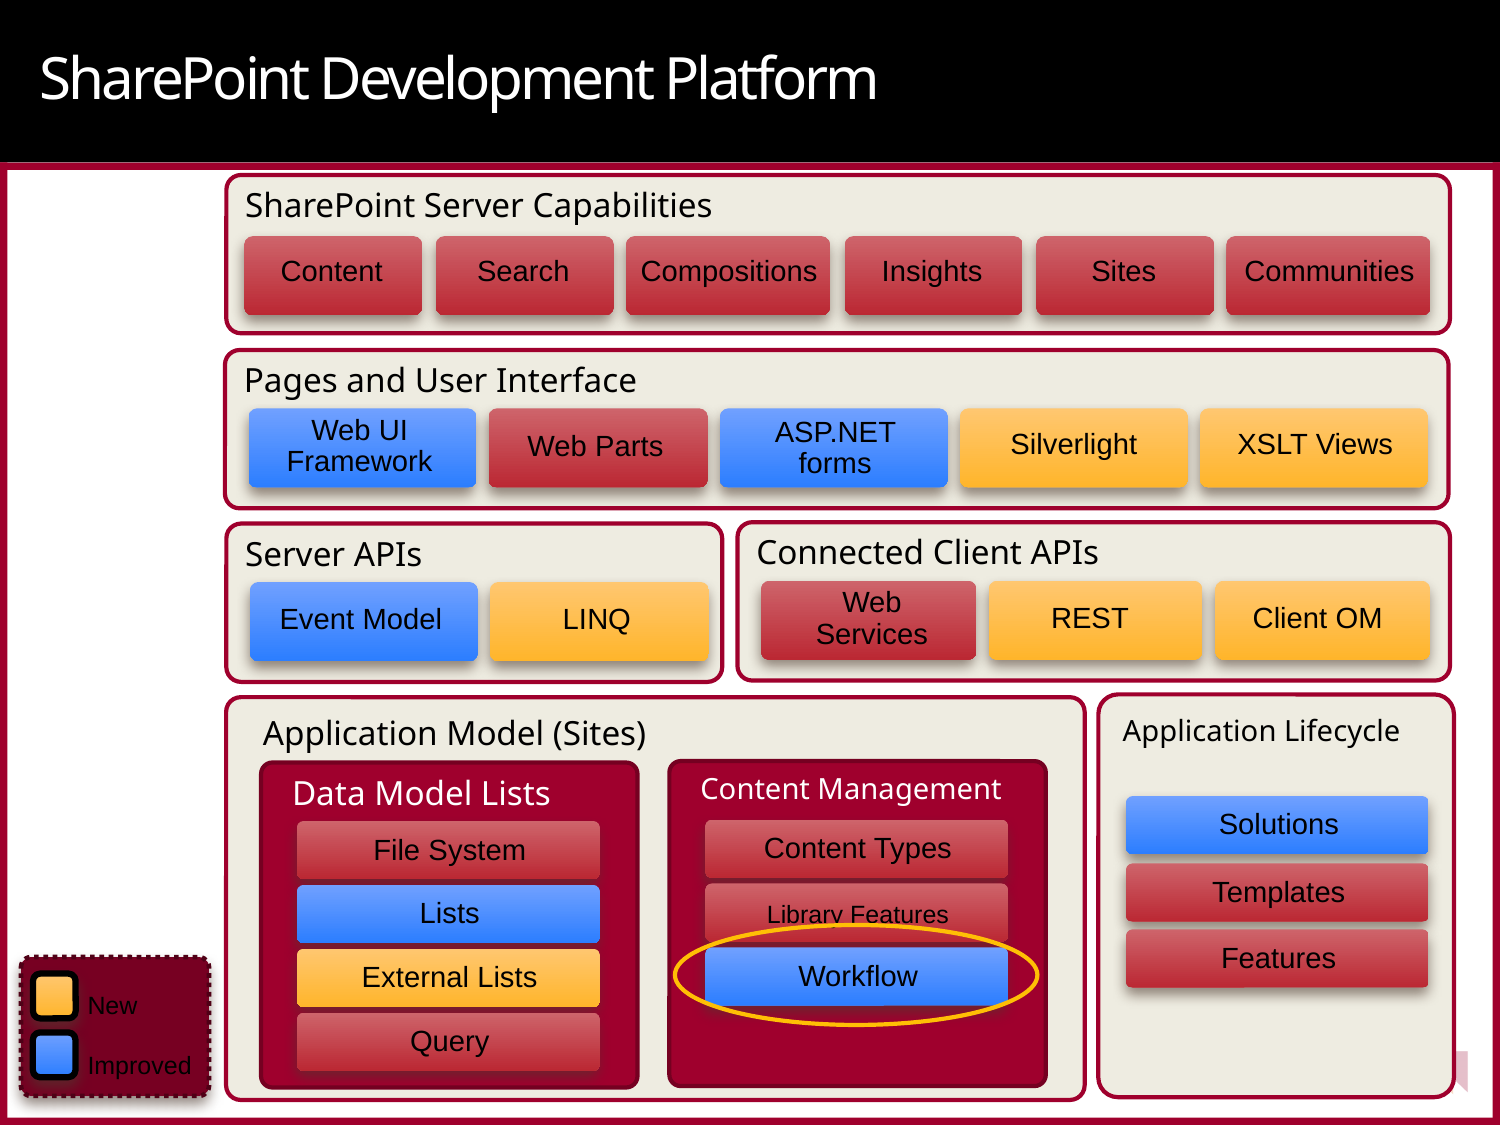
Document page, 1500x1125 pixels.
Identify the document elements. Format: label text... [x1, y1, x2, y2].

text_box [222, 351, 1451, 511]
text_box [1214, 580, 1431, 661]
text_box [959, 407, 1189, 488]
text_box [1259, 795, 1429, 855]
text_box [1259, 863, 1429, 922]
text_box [20, 956, 210, 1097]
title SharePoint Development Platform [24, 12, 1438, 150]
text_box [248, 407, 477, 488]
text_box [1259, 929, 1429, 988]
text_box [760, 580, 977, 661]
text_box Connected Client APIs [741, 524, 1424, 579]
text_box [488, 407, 708, 488]
text_box Application Lifecycle [1257, 704, 1446, 755]
text_box [1107, 692, 1457, 1100]
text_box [249, 581, 479, 662]
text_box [988, 580, 1203, 661]
text_box [224, 521, 725, 685]
text_box Server APIs [230, 525, 739, 581]
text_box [1199, 407, 1429, 488]
text_box Pages and User Interface [229, 351, 912, 407]
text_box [489, 581, 710, 662]
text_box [226, 174, 1451, 334]
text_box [225, 696, 1251, 1101]
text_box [719, 407, 948, 488]
text_box [735, 520, 1453, 683]
